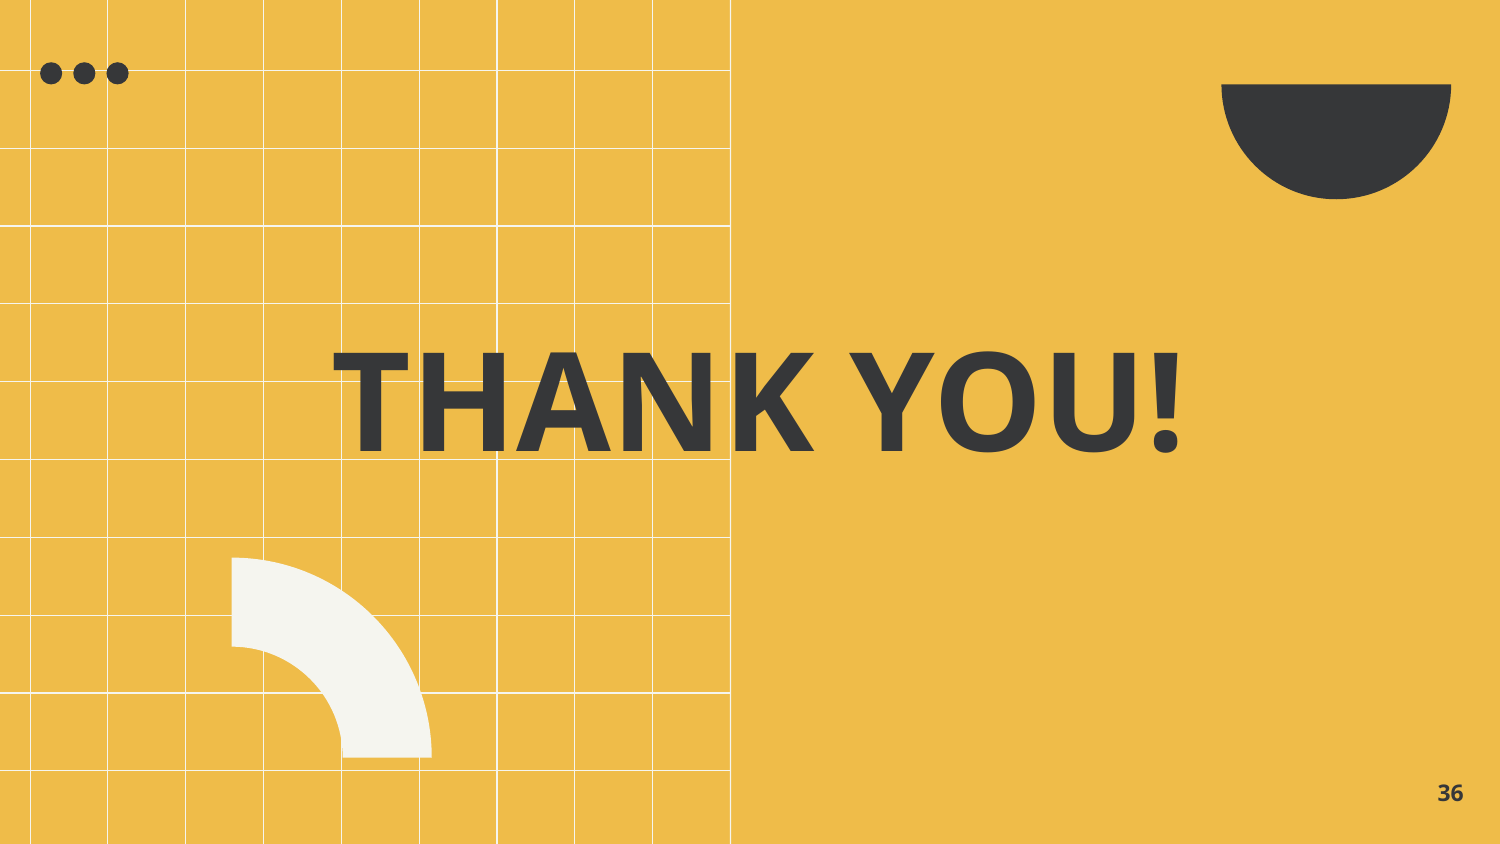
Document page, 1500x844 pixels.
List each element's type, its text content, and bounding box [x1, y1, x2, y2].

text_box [0, 0, 732, 844]
text_box THANK YOU! [736, 313, 1464, 479]
text_box [1221, 84, 1452, 200]
slide_number 36 [1374, 779, 1464, 809]
